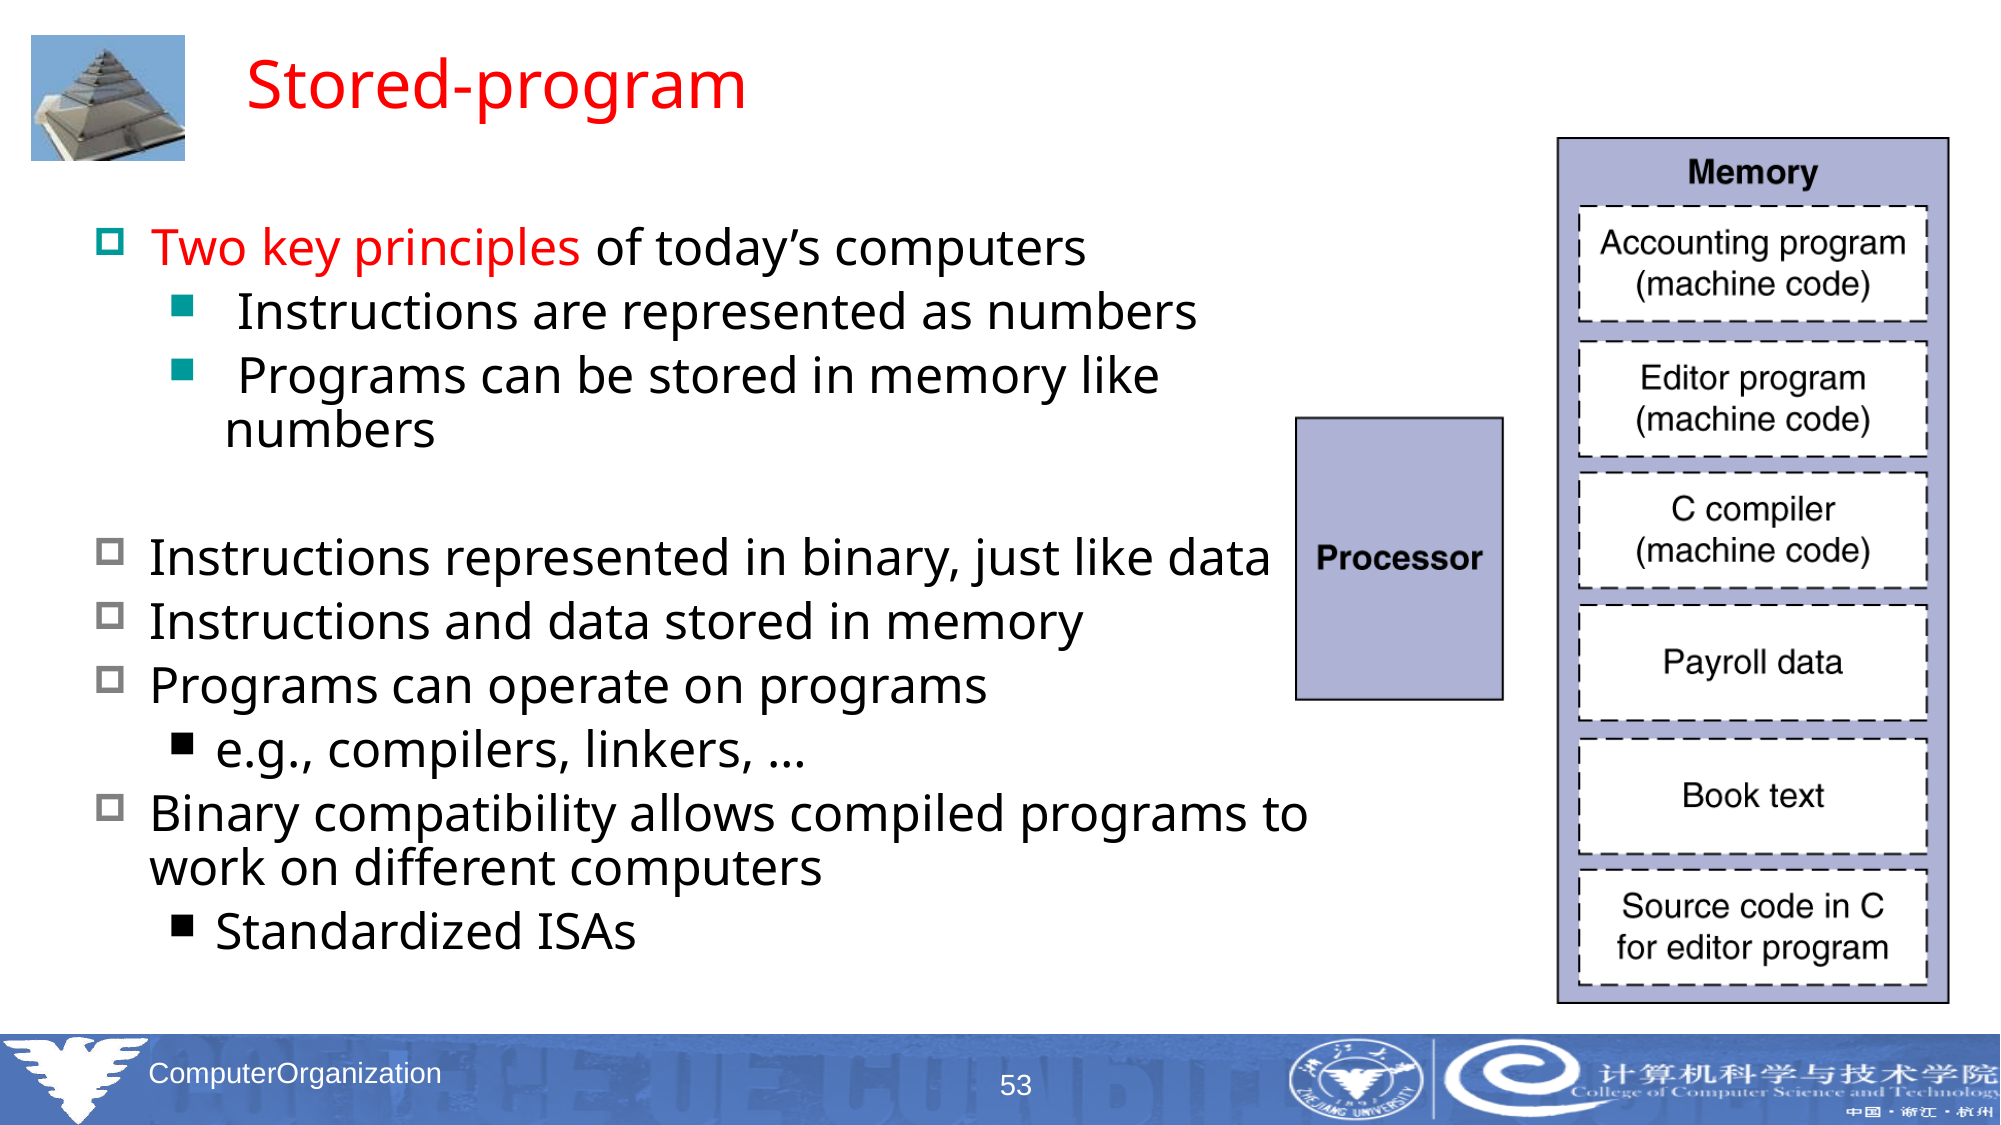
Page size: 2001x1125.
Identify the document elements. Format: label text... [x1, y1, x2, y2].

picture [0, 1034, 2000, 1125]
picture [31, 35, 185, 161]
text_box Two key principles of today’s computers Instructions are represented as numbers Programs can be stored in memory like numbers Instructions represented in binary, just like data Instructions and data stored in memory Programs can operate on programs e.g., compilers, linkers, … Binary compatibility allows compiled programs to work on different computers Standardized ISAs [78, 215, 1373, 1054]
picture [1294, 136, 1951, 1004]
text_box Stored-program [232, 34, 1650, 165]
